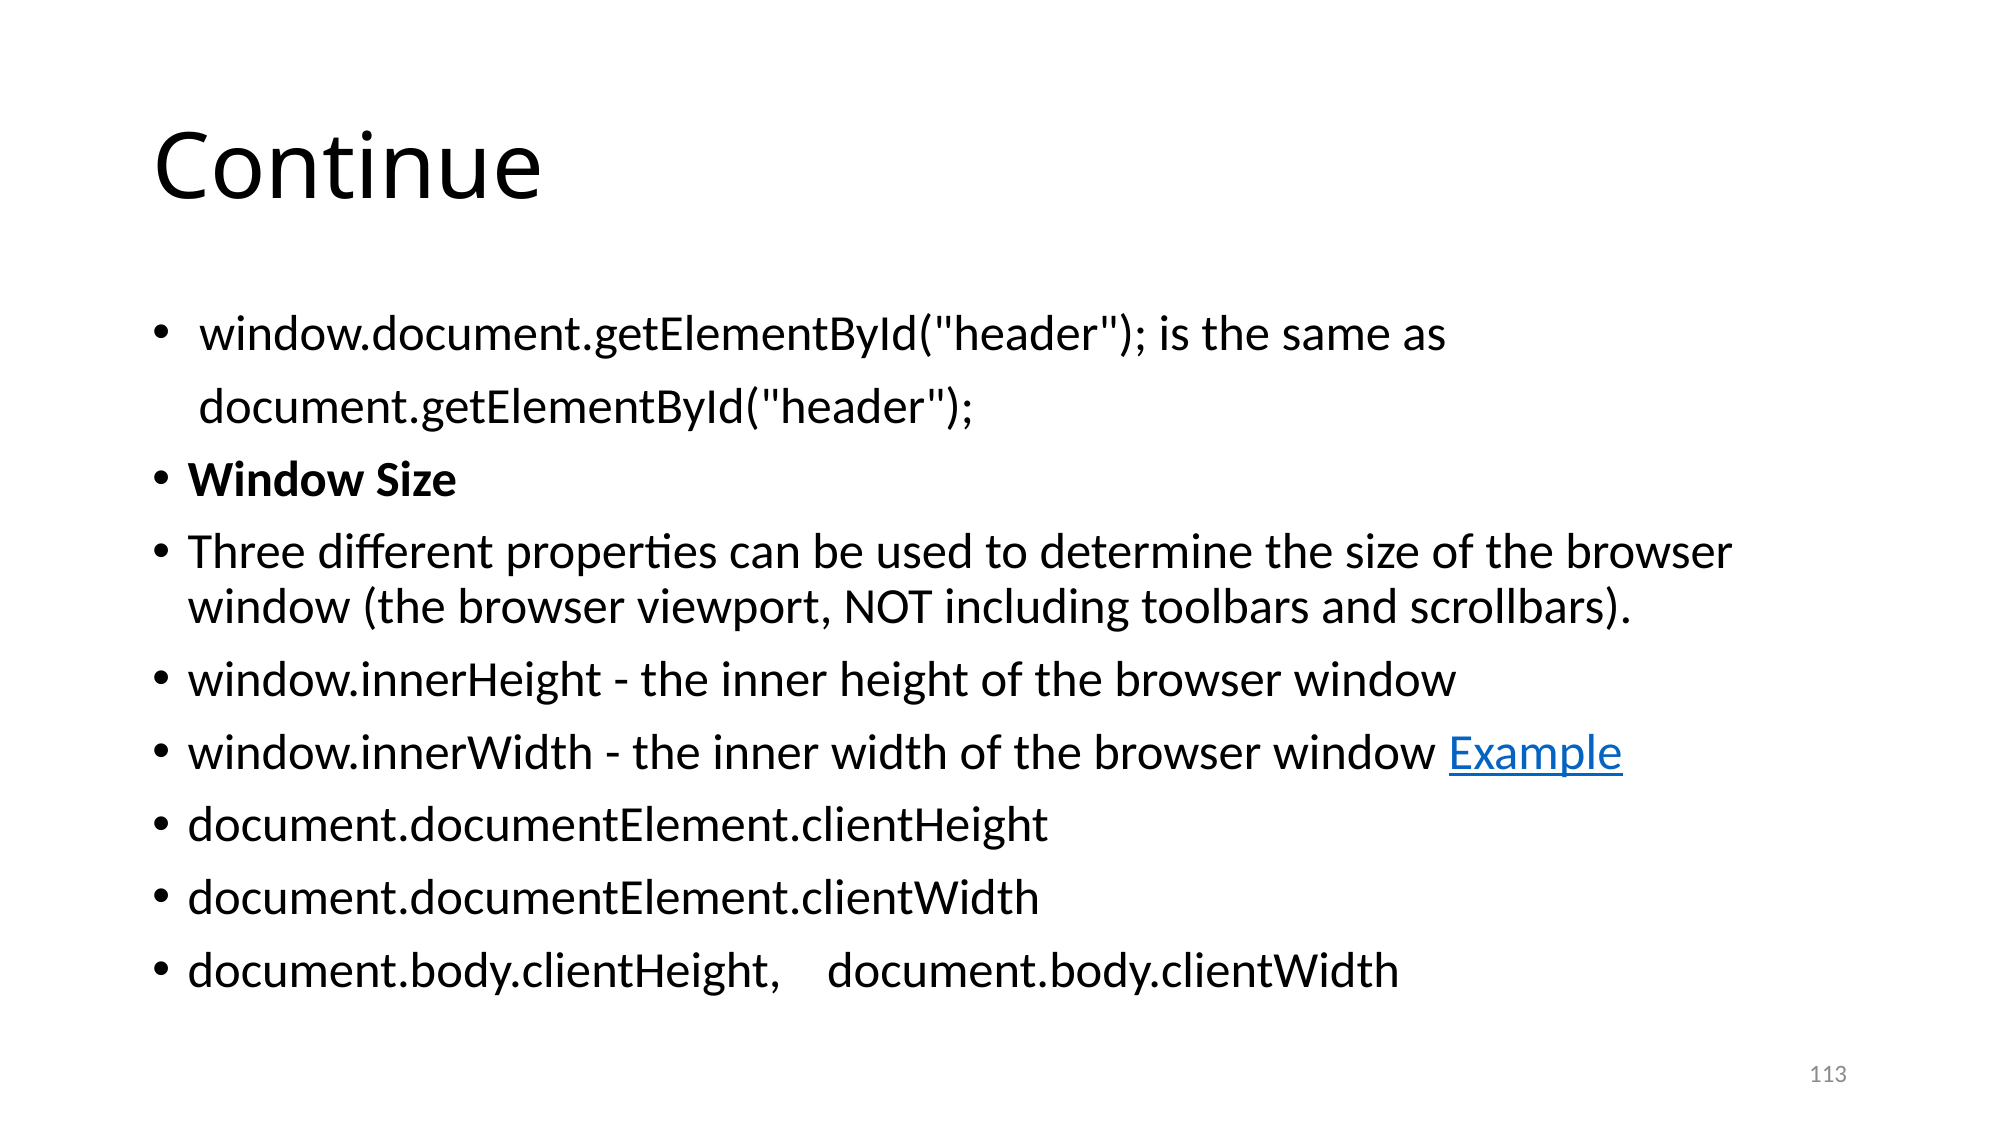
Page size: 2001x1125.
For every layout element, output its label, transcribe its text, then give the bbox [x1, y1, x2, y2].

title Continue [137, 59, 1863, 278]
list window.document.getElementById("header"); is the same as document.getElementById("header"); Window Size Three different properties can be used to determine the size of the browser window (the browser viewport, NOT including toolbars and scrollbars). window.innerHeight - the inner height of the browser window window.innerWidth - the inner width of the browser window Example document.documentElement.clientHeight document.documentElement.clientWidth document.body.clientHeight, document.body.clientWidth [137, 299, 1863, 1014]
slide_number 113 [1412, 1042, 1863, 1103]
